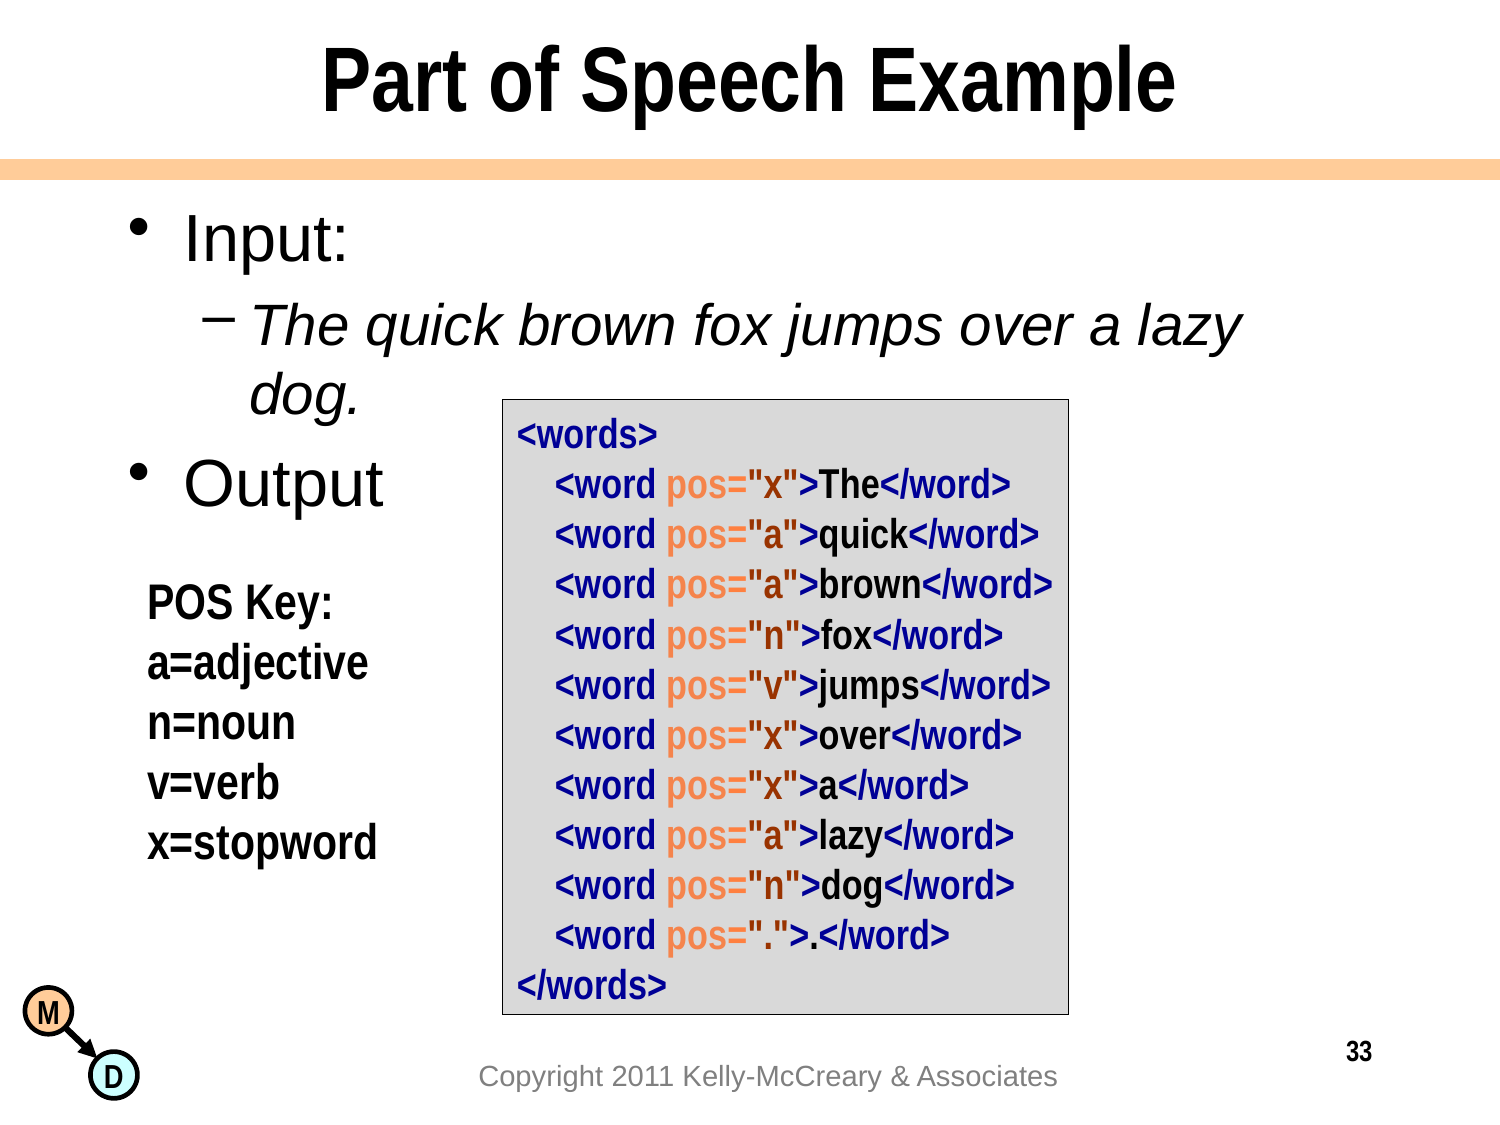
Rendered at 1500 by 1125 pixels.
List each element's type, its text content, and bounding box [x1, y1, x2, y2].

footer Copyright 2011 Kelly-McCreary & Associates [424, 1049, 1113, 1125]
list Input: The quick brown fox jumps over a lazy dog. Output [112, 187, 1388, 475]
text_box POS Key: a=adjective n=noun v=verb x=stopword [132, 562, 394, 878]
slide_number 33 [1237, 1024, 1388, 1101]
slide_number [112, 1025, 425, 1100]
title Part of Speech Example [112, 0, 1388, 150]
text_box <words> <word pos="x">The</word> <word pos="a">quick</word> <word pos="a">brown</word> <word pos="n">fox</word> <word pos="v">jumps</word> <word pos="x">over</word> <word pos="x">a</word> <word pos="a">lazy</word> <word pos="n">dog</word> <word pos=".">.</word> </words> [502, 399, 1069, 1015]
